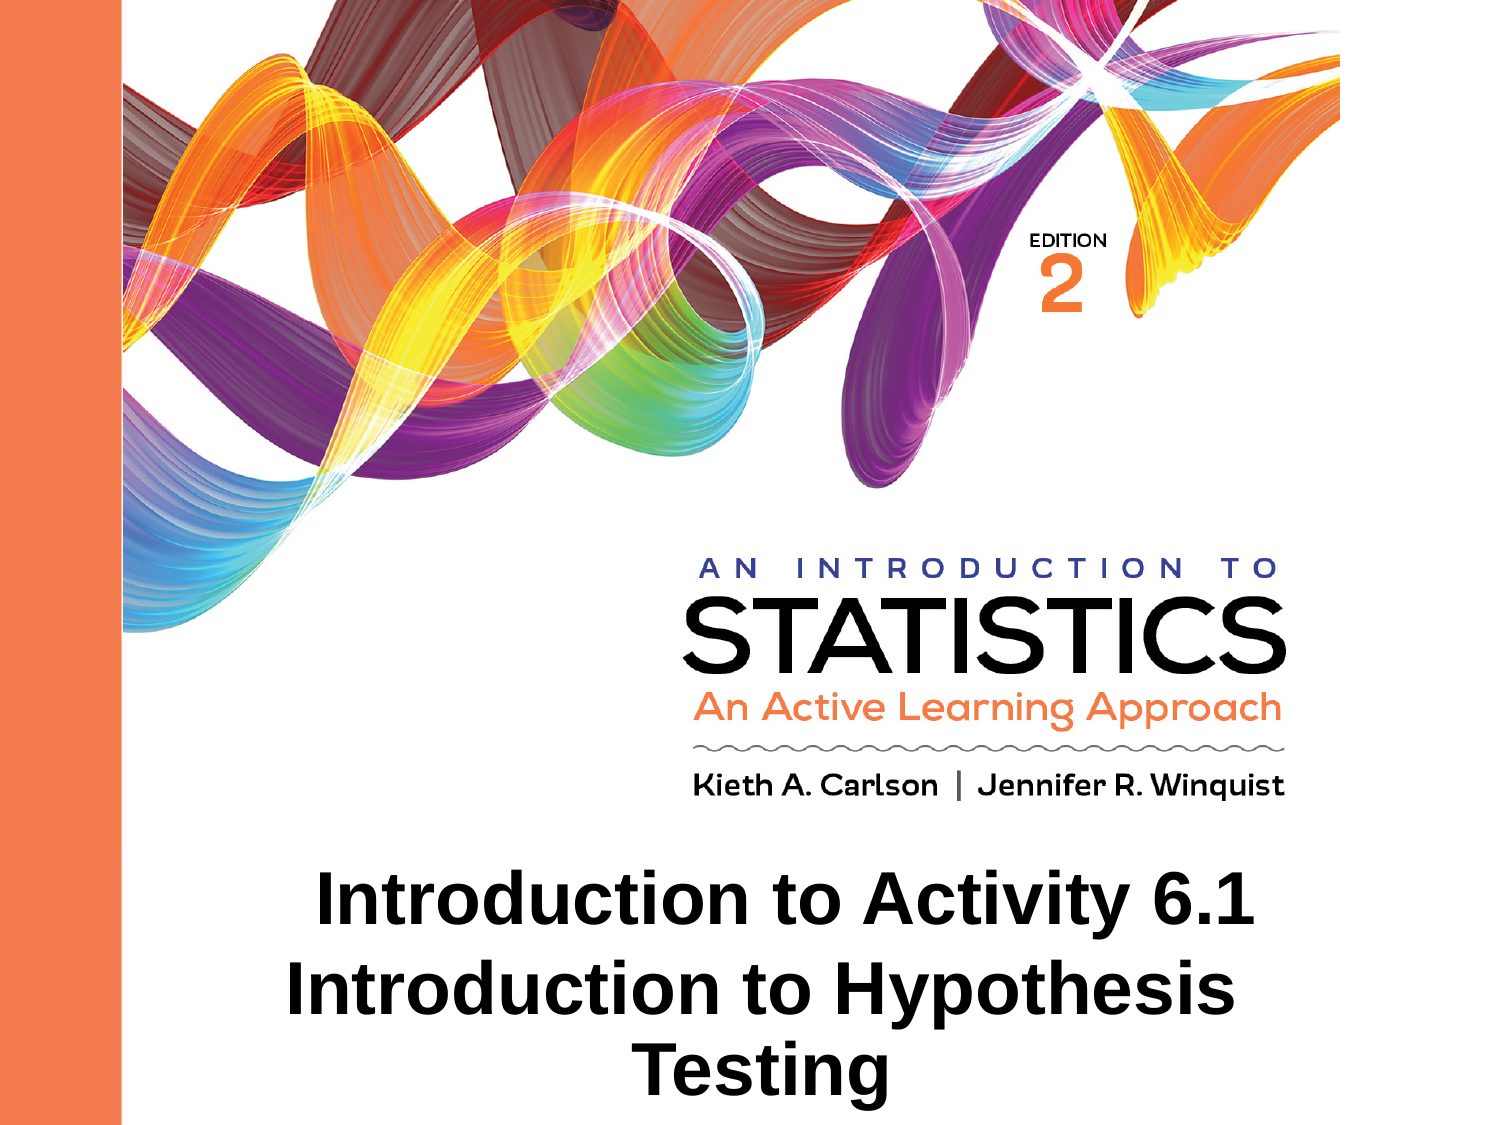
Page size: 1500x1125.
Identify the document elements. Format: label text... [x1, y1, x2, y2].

title Introduction to Activity 6.1 [148, 841, 1424, 948]
picture [0, 0, 1500, 1125]
subtitle Introduction to Hypothesis Testing [199, 941, 1325, 1104]
